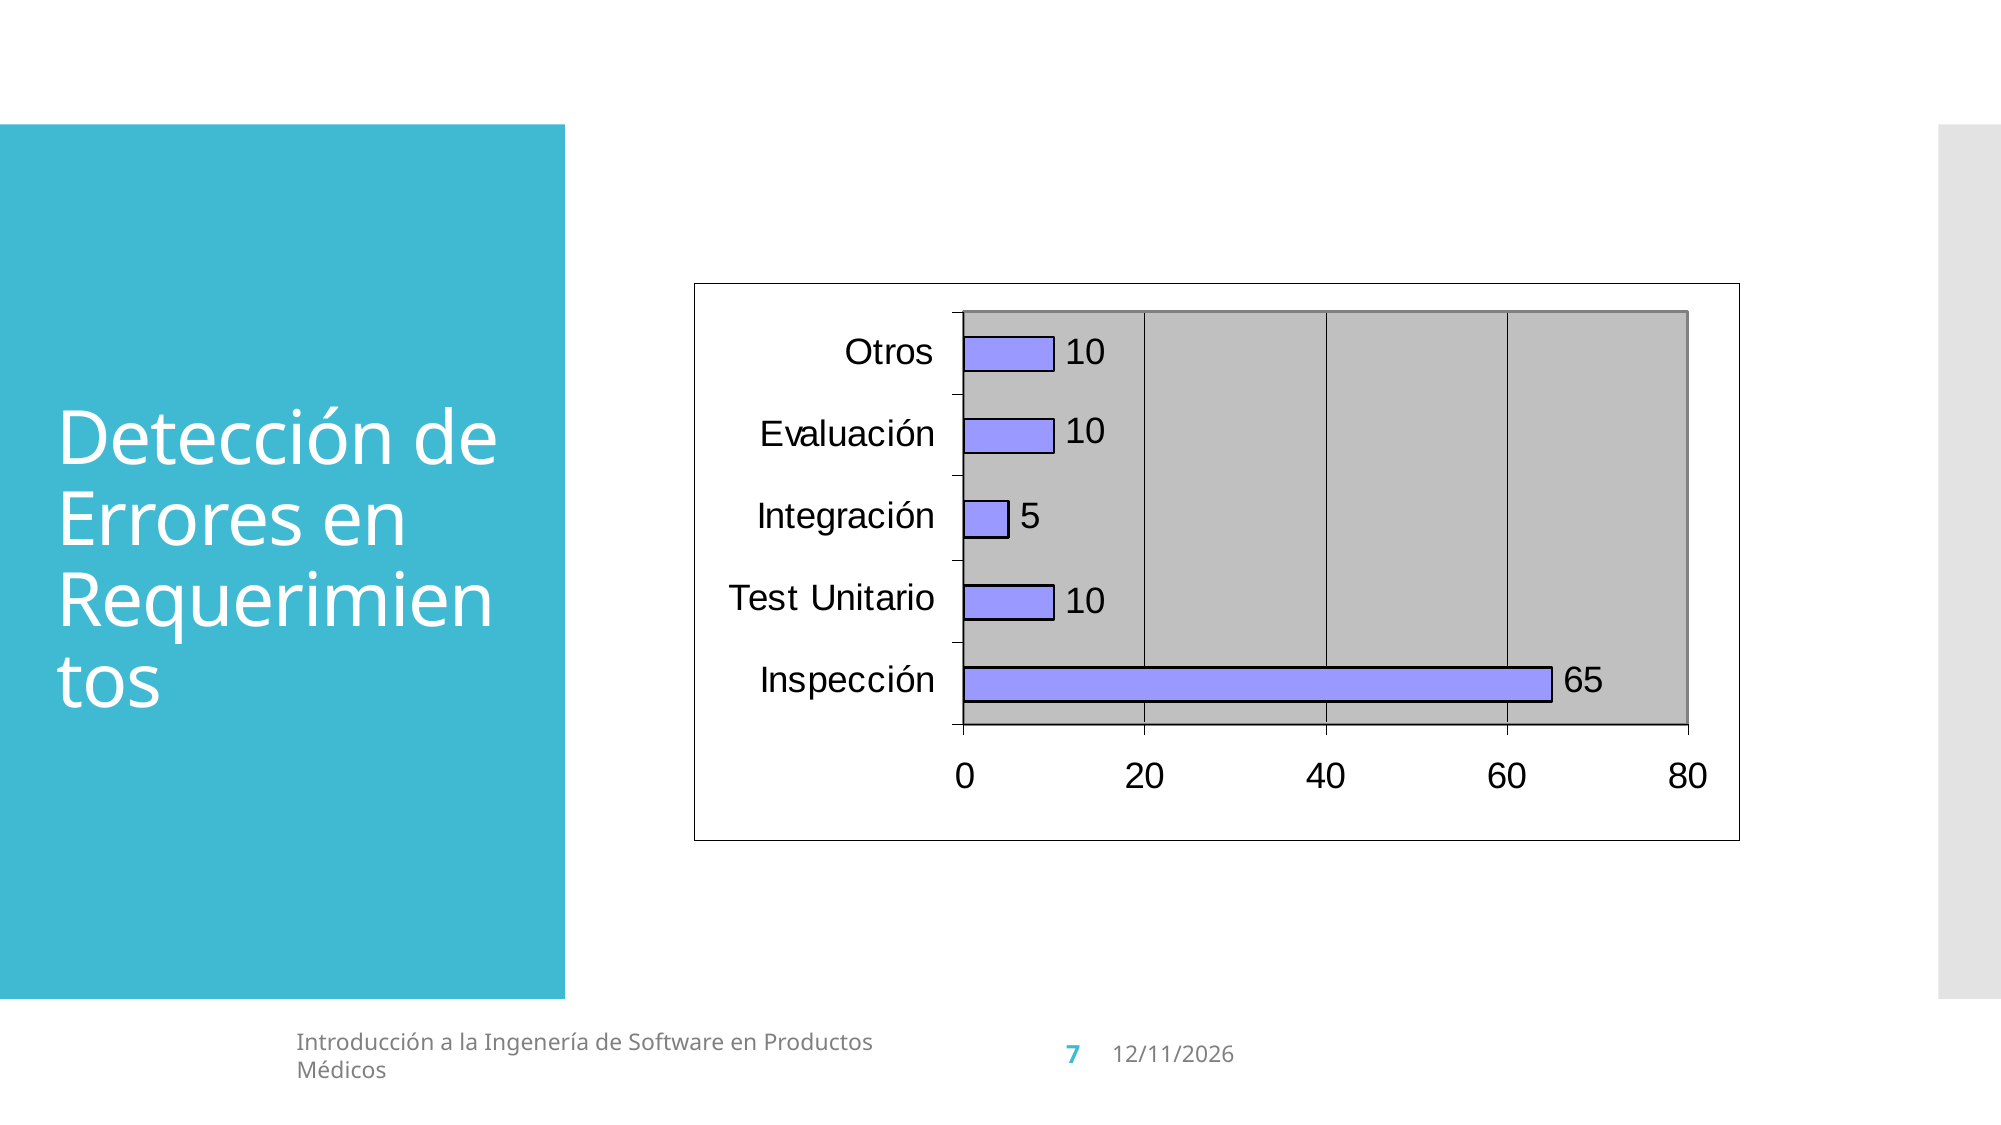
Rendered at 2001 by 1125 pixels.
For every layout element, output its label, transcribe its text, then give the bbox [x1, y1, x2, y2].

footer Introducción a la Ingenería de Software en Productos Médicos [281, 1025, 903, 1086]
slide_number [1097, 1025, 1719, 1086]
slide_number 7 [904, 1025, 1096, 1086]
title Detección de Errores en Requerimientos [41, 184, 525, 940]
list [679, 268, 1756, 855]
